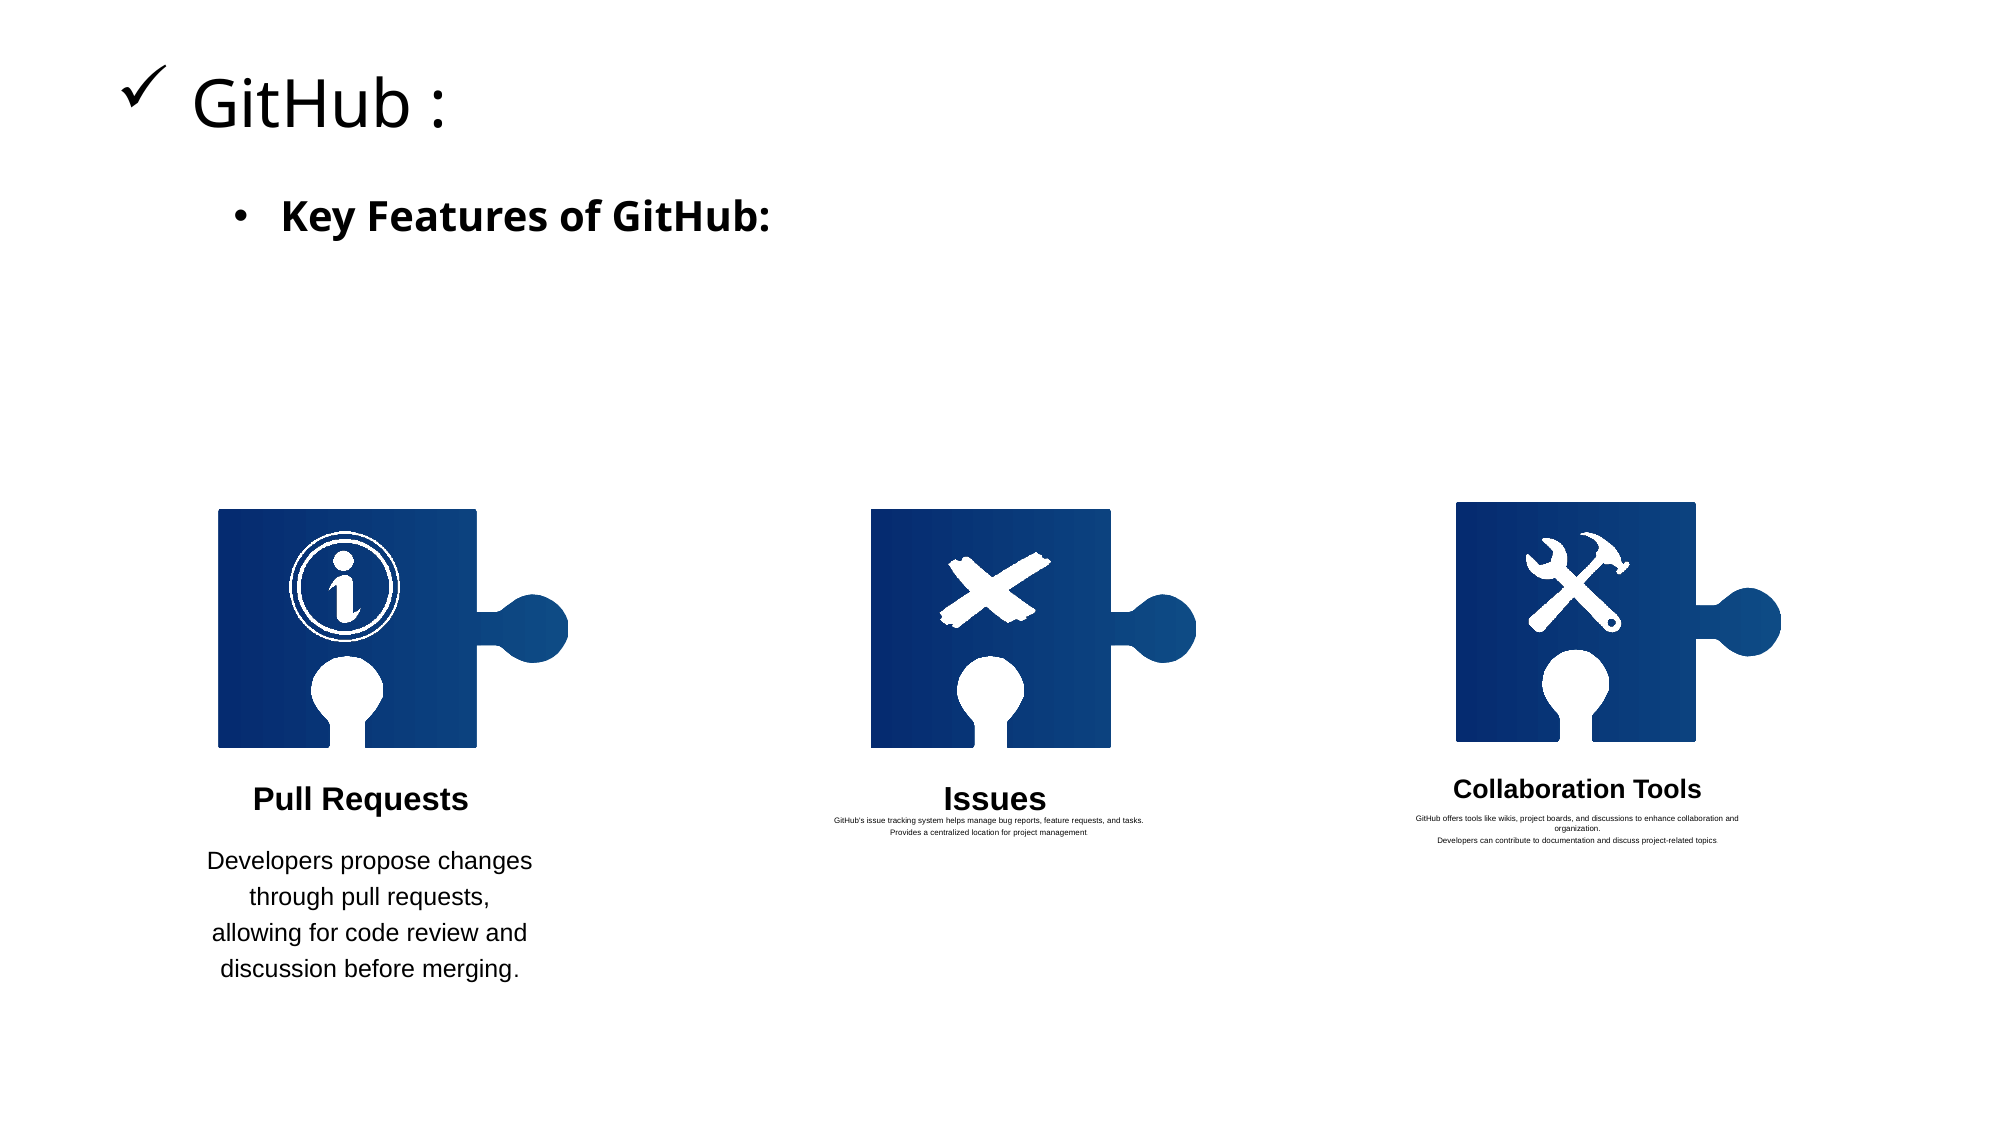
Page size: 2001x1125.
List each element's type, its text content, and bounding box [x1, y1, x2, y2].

text_box Key Features of GitHub: [218, 182, 1267, 248]
text_box Collaboration Tools [1453, 772, 1718, 813]
text_box Pull Requests [228, 777, 494, 818]
text_box GitHub offers tools like wikis, project boards, and discussions to enhance collaboration and organization. Developers can contribute to documentation and discuss project-related topics. [1409, 813, 1746, 849]
picture [1518, 523, 1637, 642]
picture [939, 552, 1051, 628]
text_box Issues [862, 777, 1128, 815]
text_box [870, 508, 1197, 749]
text_box GitHub : [101, 53, 1030, 148]
text_box [1456, 502, 1782, 742]
picture [289, 531, 400, 642]
text_box Developers propose changes through pull requests, allowing for code review and discussion before merging. [202, 838, 539, 874]
text_box GitHub's issue tracking system helps manage bug reports, feature requests, and tasks. Provides a centralized location for project management. [821, 815, 1158, 850]
text_box [218, 508, 569, 749]
